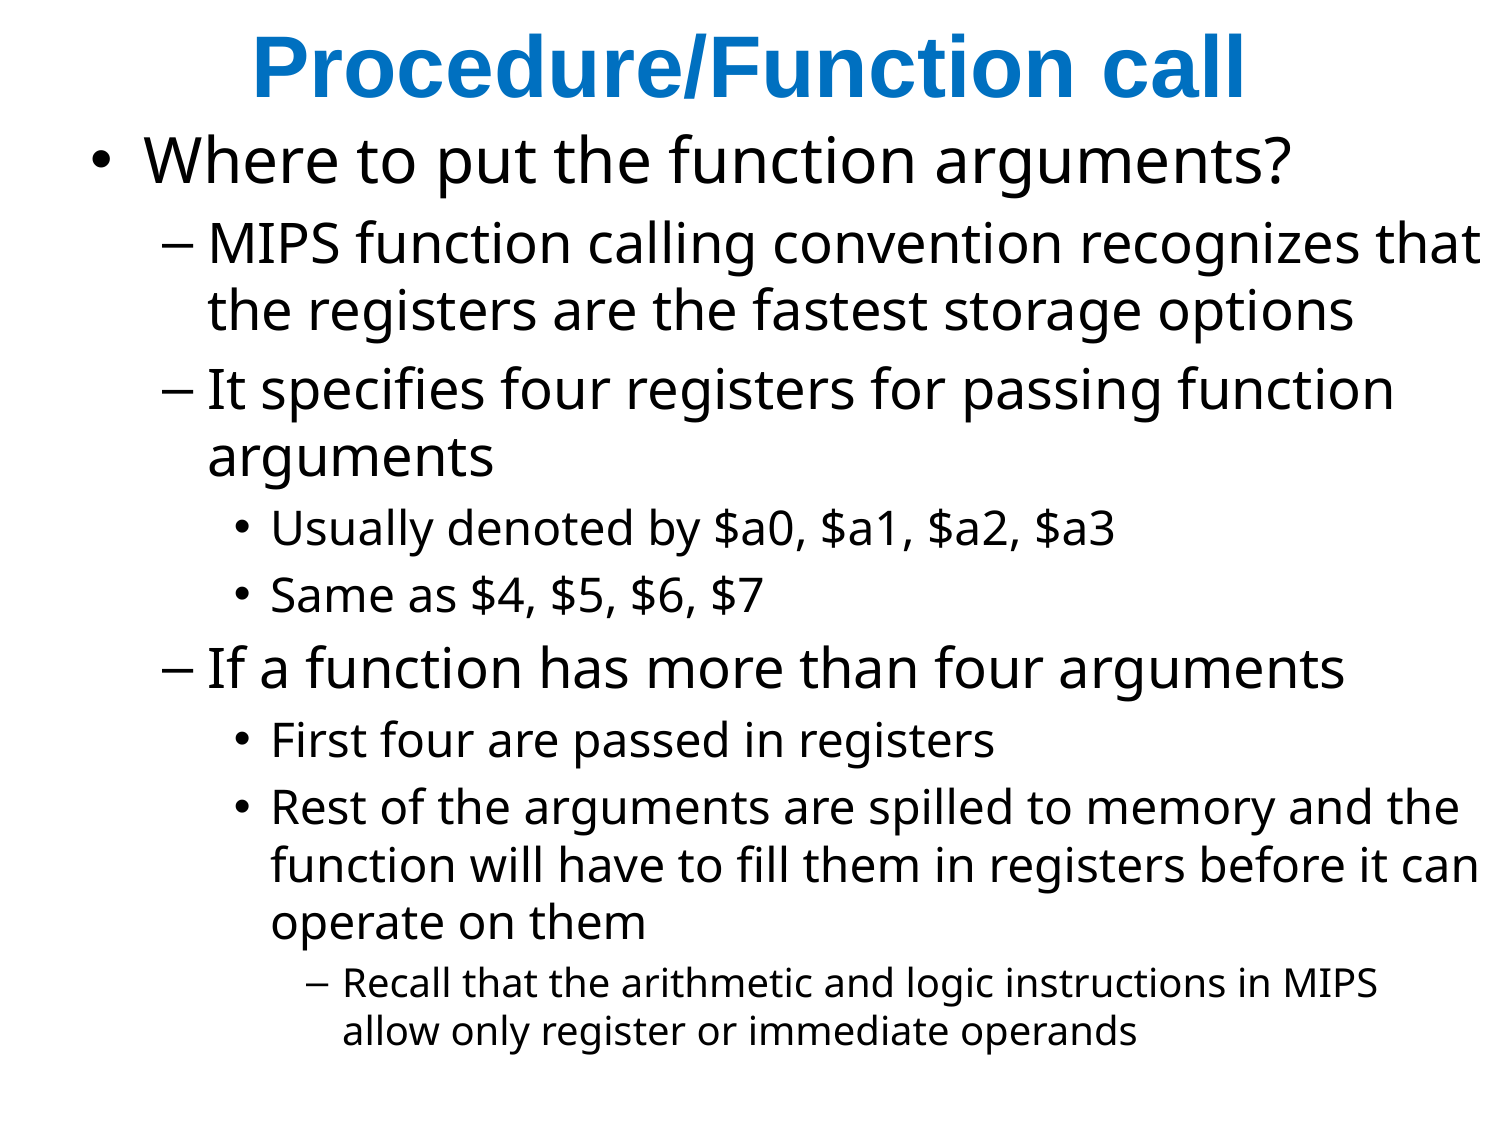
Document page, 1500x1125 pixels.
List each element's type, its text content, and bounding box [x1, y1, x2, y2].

title Procedure/Function call [0, 0, 1500, 125]
list Where to put the function arguments? MIPS function calling convention recognizes that the registers are the fastest storage options It specifies four registers for passing function arguments Usually denoted by $a0, $a1, $a2, $a3 Same as $4, $5, $6, $7 If a function has more than four arguments First four are passed in registers Rest of the arguments are spilled to memory and the function will have to fill them in registers before it can operate on them Recall that the arithmetic and logic instructions in MIPS allow only register or immediate operands [75, 112, 1500, 1125]
